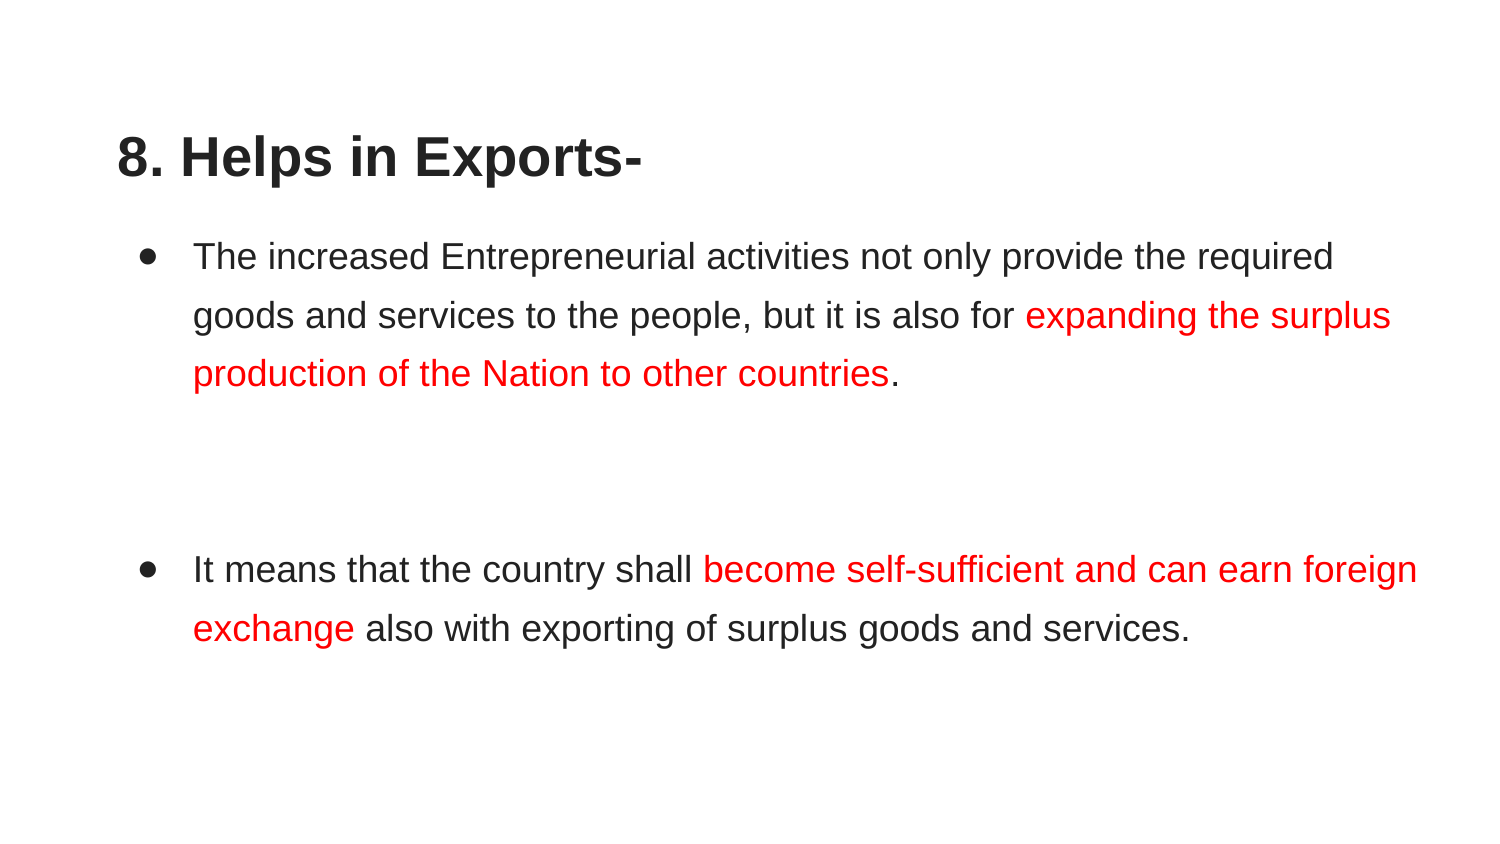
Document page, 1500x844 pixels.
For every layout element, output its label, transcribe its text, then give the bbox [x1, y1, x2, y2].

list 8. Helps in Exports- The increased Entrepreneurial activities not only provide the required goods and services to the people, but it is also for expanding the surplus production of the Nation to other countries. It means that the country shall become self-sufficient and can earn foreign exchange also with exporting of surplus goods and services. [102, 104, 1449, 750]
